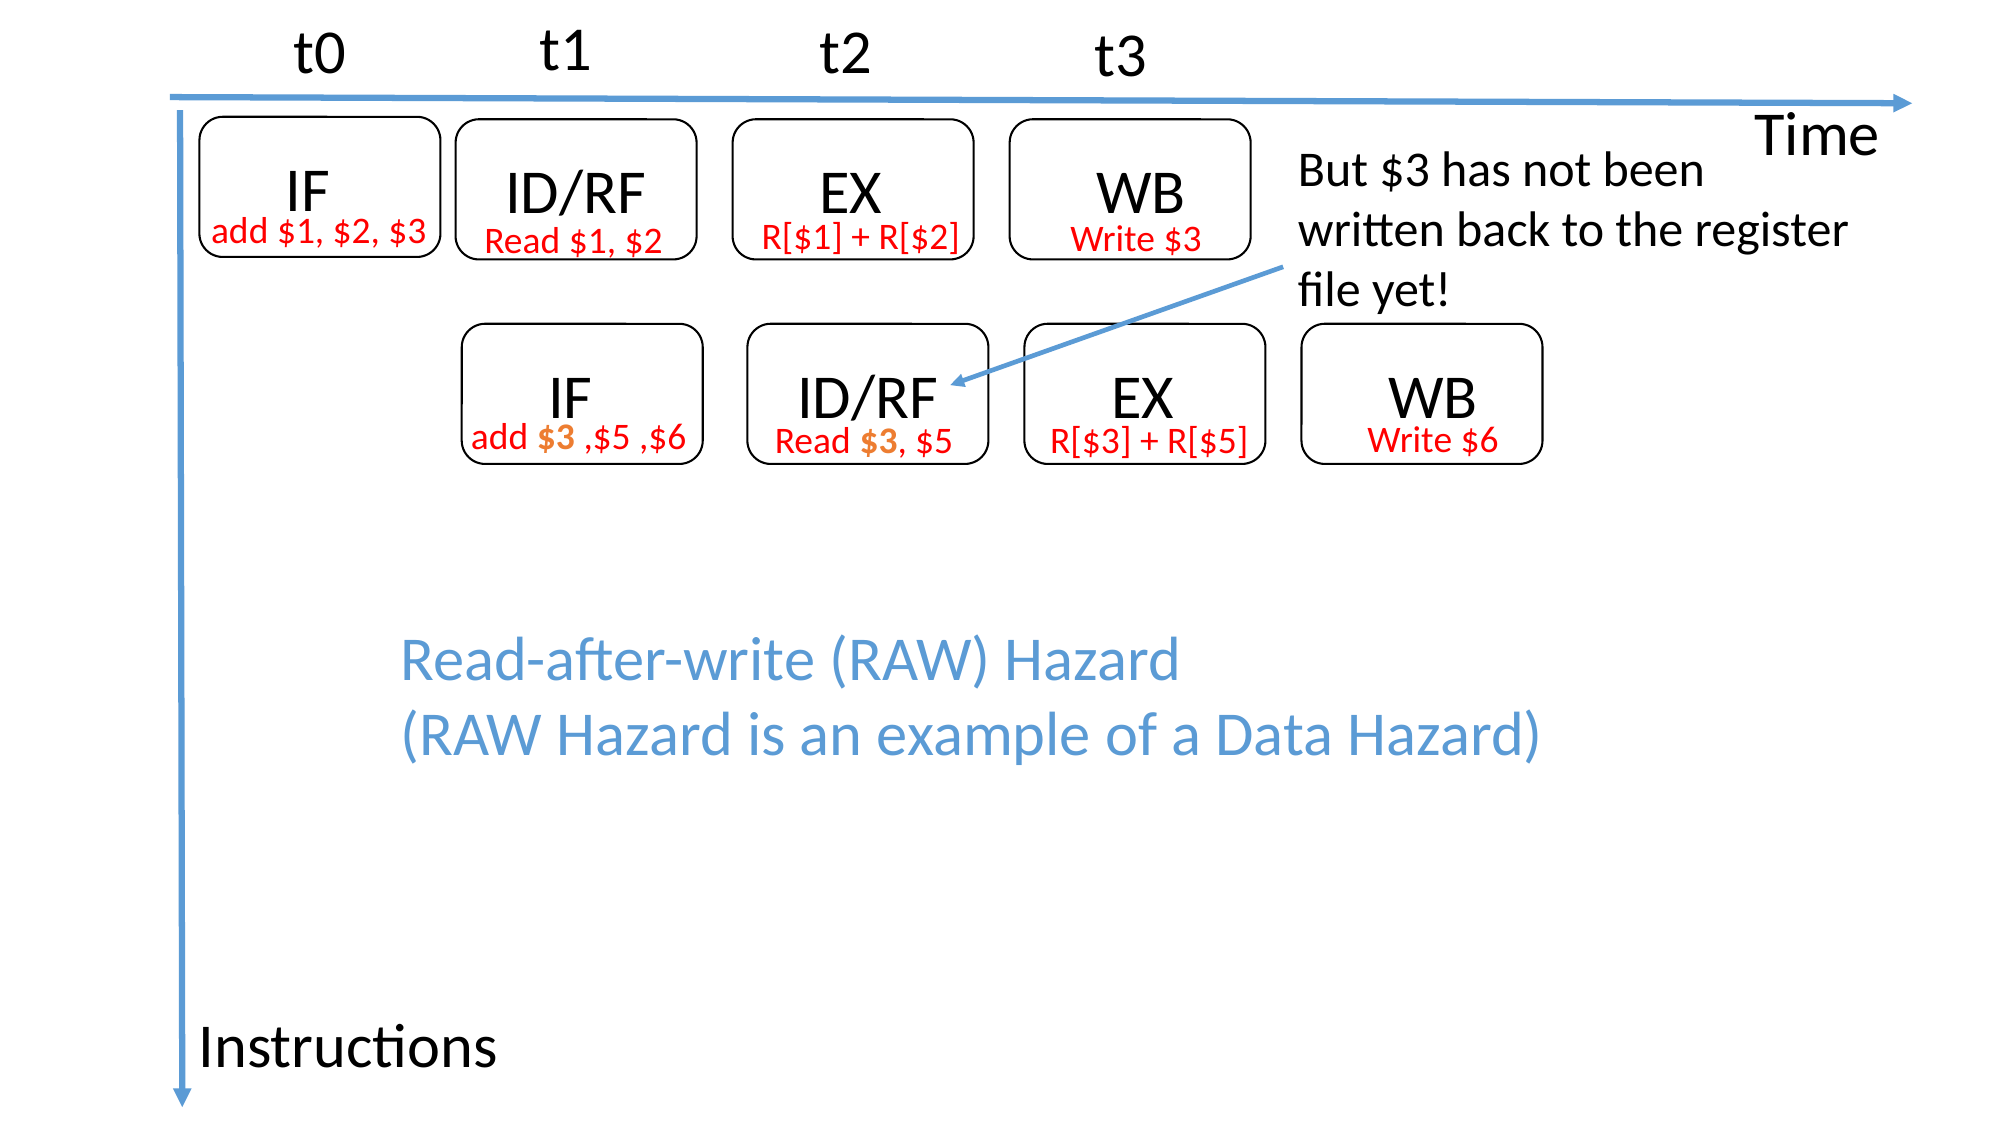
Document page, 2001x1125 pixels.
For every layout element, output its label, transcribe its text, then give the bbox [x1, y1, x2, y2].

text_box t0 [278, 3, 362, 94]
text_box [198, 115, 442, 198]
text_box WB [1373, 348, 1493, 407]
text_box IF [271, 141, 346, 198]
text_box [1023, 386, 1096, 462]
text_box [954, 386, 990, 465]
text_box [454, 118, 698, 260]
text_box Time [1739, 104, 1896, 176]
text_box ID/RF [490, 143, 662, 208]
text_box EX [804, 143, 898, 204]
text_box ID/RF [782, 348, 954, 408]
text_box [746, 322, 950, 463]
text_box [1190, 386, 1267, 452]
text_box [950, 266, 1284, 386]
text_box [731, 118, 975, 259]
text_box t1 [525, 0, 608, 91]
text_box Read $3, $5 [760, 408, 969, 469]
text_box WB [1081, 143, 1202, 206]
text_box IF [533, 348, 608, 404]
text_box Read $1, $2 [469, 208, 678, 268]
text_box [179, 109, 183, 1108]
text_box Time [1739, 86, 1896, 97]
text_box [1008, 118, 1252, 261]
text_box Read-after-write (RAW) Hazard (RAW Hazard is an example of a Data Hazard) [385, 610, 1724, 776]
text_box EX [1096, 386, 1190, 408]
text_box Instructions [184, 997, 514, 1087]
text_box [169, 97, 1913, 104]
text_box add $3 ,$5 ,$6 [456, 404, 702, 465]
text_box t2 [804, 3, 887, 94]
text_box t3 [1079, 6, 1163, 96]
text_box R[$1] + R[$2] [746, 204, 975, 265]
text_box add $1, $2, $3 [196, 198, 442, 259]
text_box R[$3] + R[$5] [1035, 408, 1264, 469]
text_box [460, 322, 704, 450]
text_box [1300, 324, 1544, 465]
text_box Write $6 [1352, 407, 1514, 468]
text_box Write $3 [1055, 206, 1217, 266]
text_box But $3 has not been written back to the register file yet! [1283, 129, 1877, 324]
